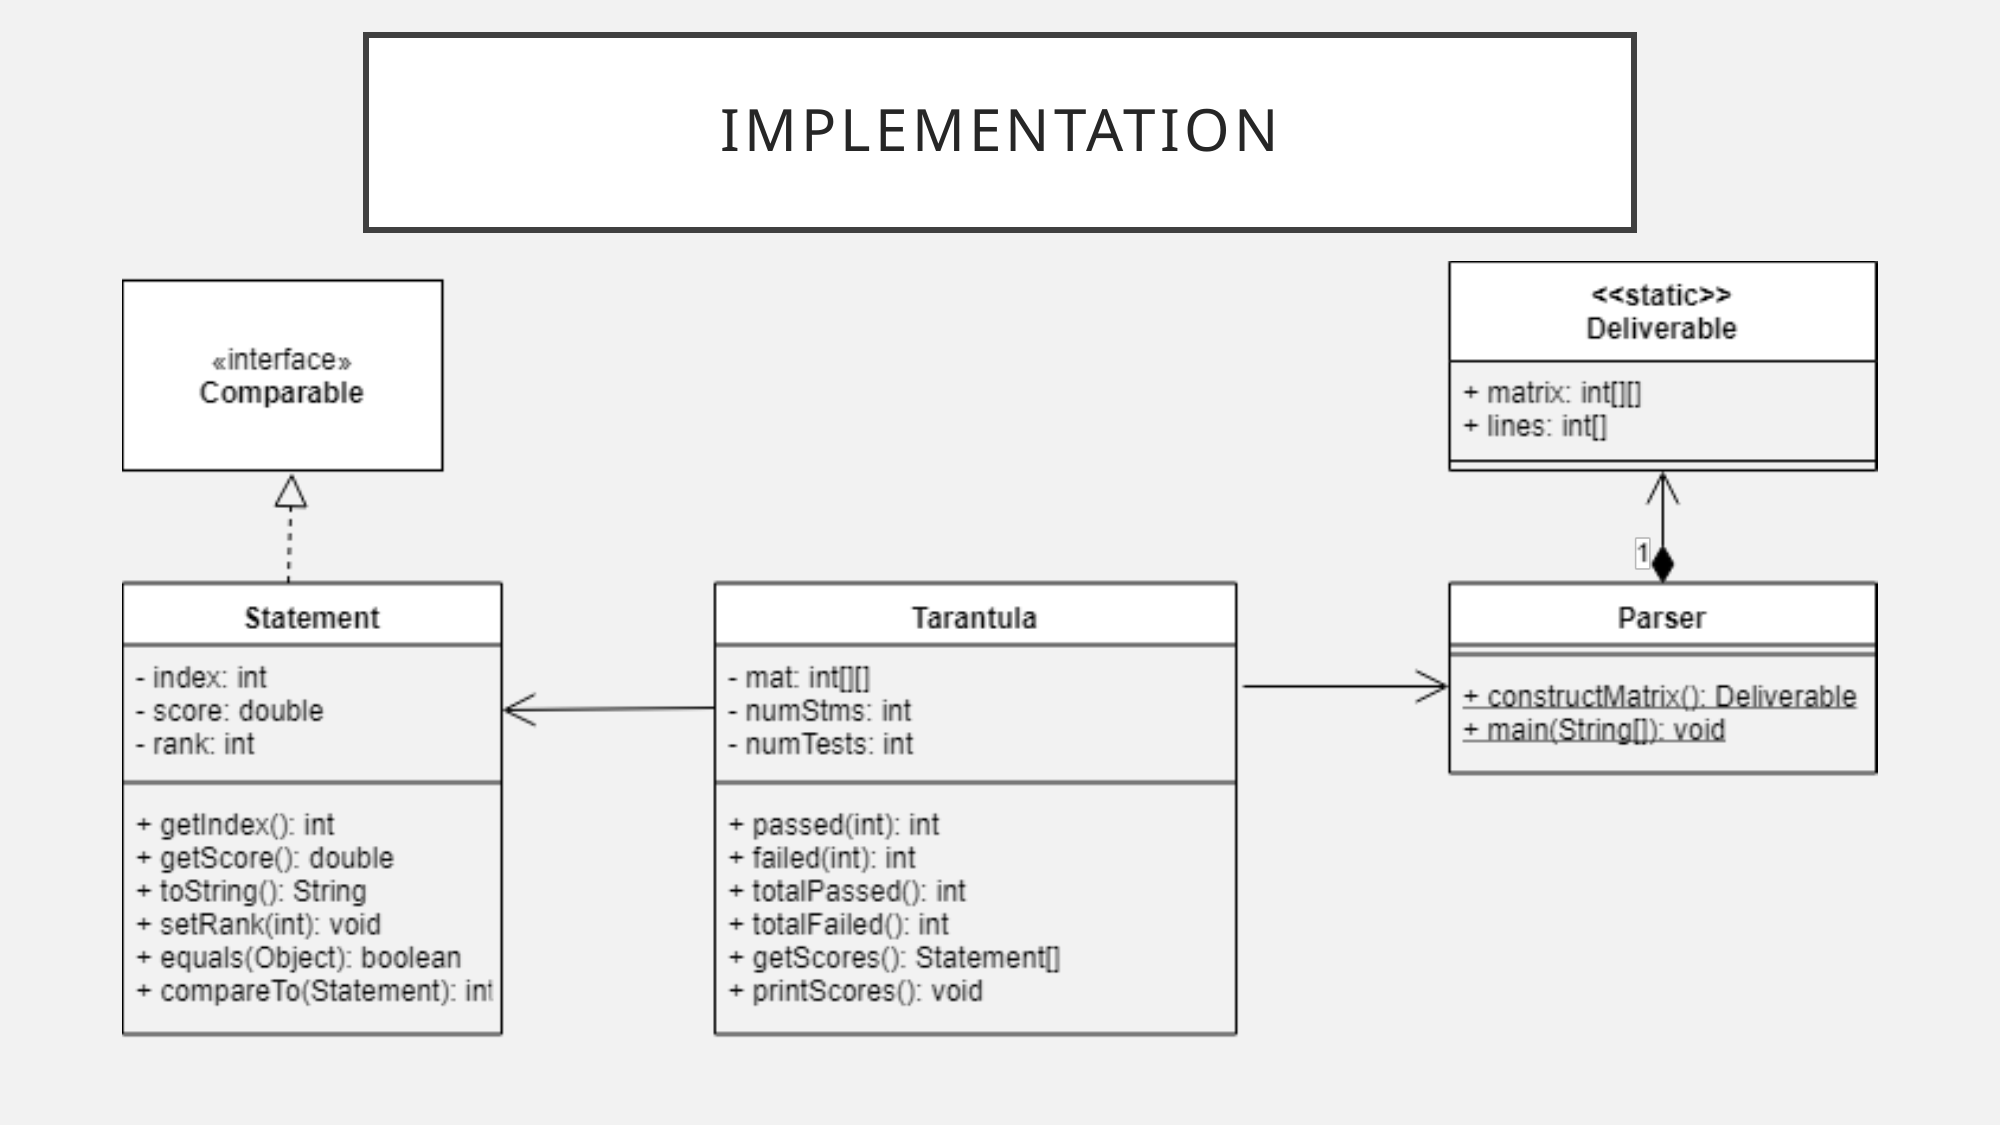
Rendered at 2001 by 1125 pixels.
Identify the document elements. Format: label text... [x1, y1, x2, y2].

title implementation [363, 32, 1637, 233]
picture [121, 261, 1878, 1042]
